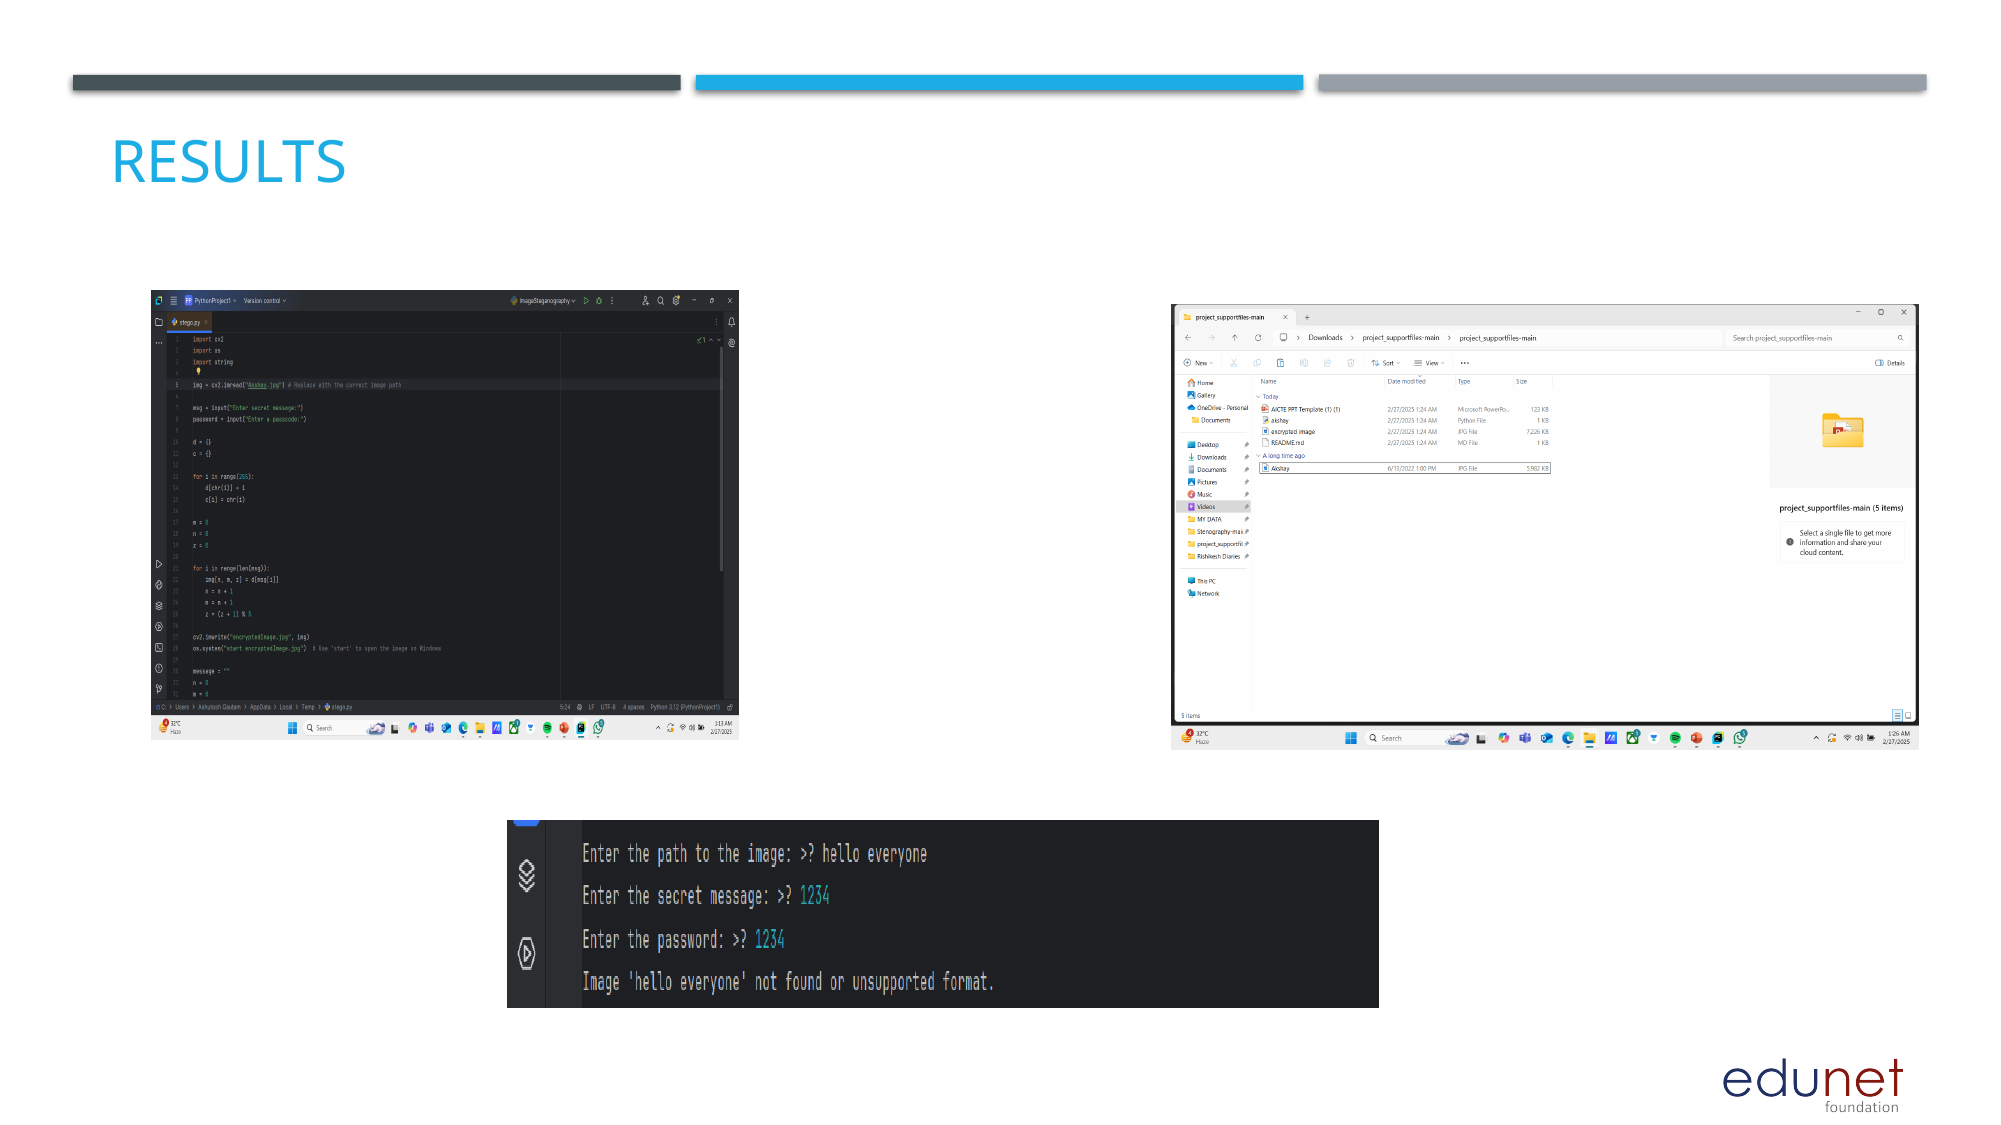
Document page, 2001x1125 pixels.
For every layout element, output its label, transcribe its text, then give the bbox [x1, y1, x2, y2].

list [150, 289, 739, 741]
picture [1171, 303, 1919, 750]
picture [1719, 1056, 1905, 1116]
picture [507, 820, 1380, 1009]
title Results [95, 115, 1905, 203]
